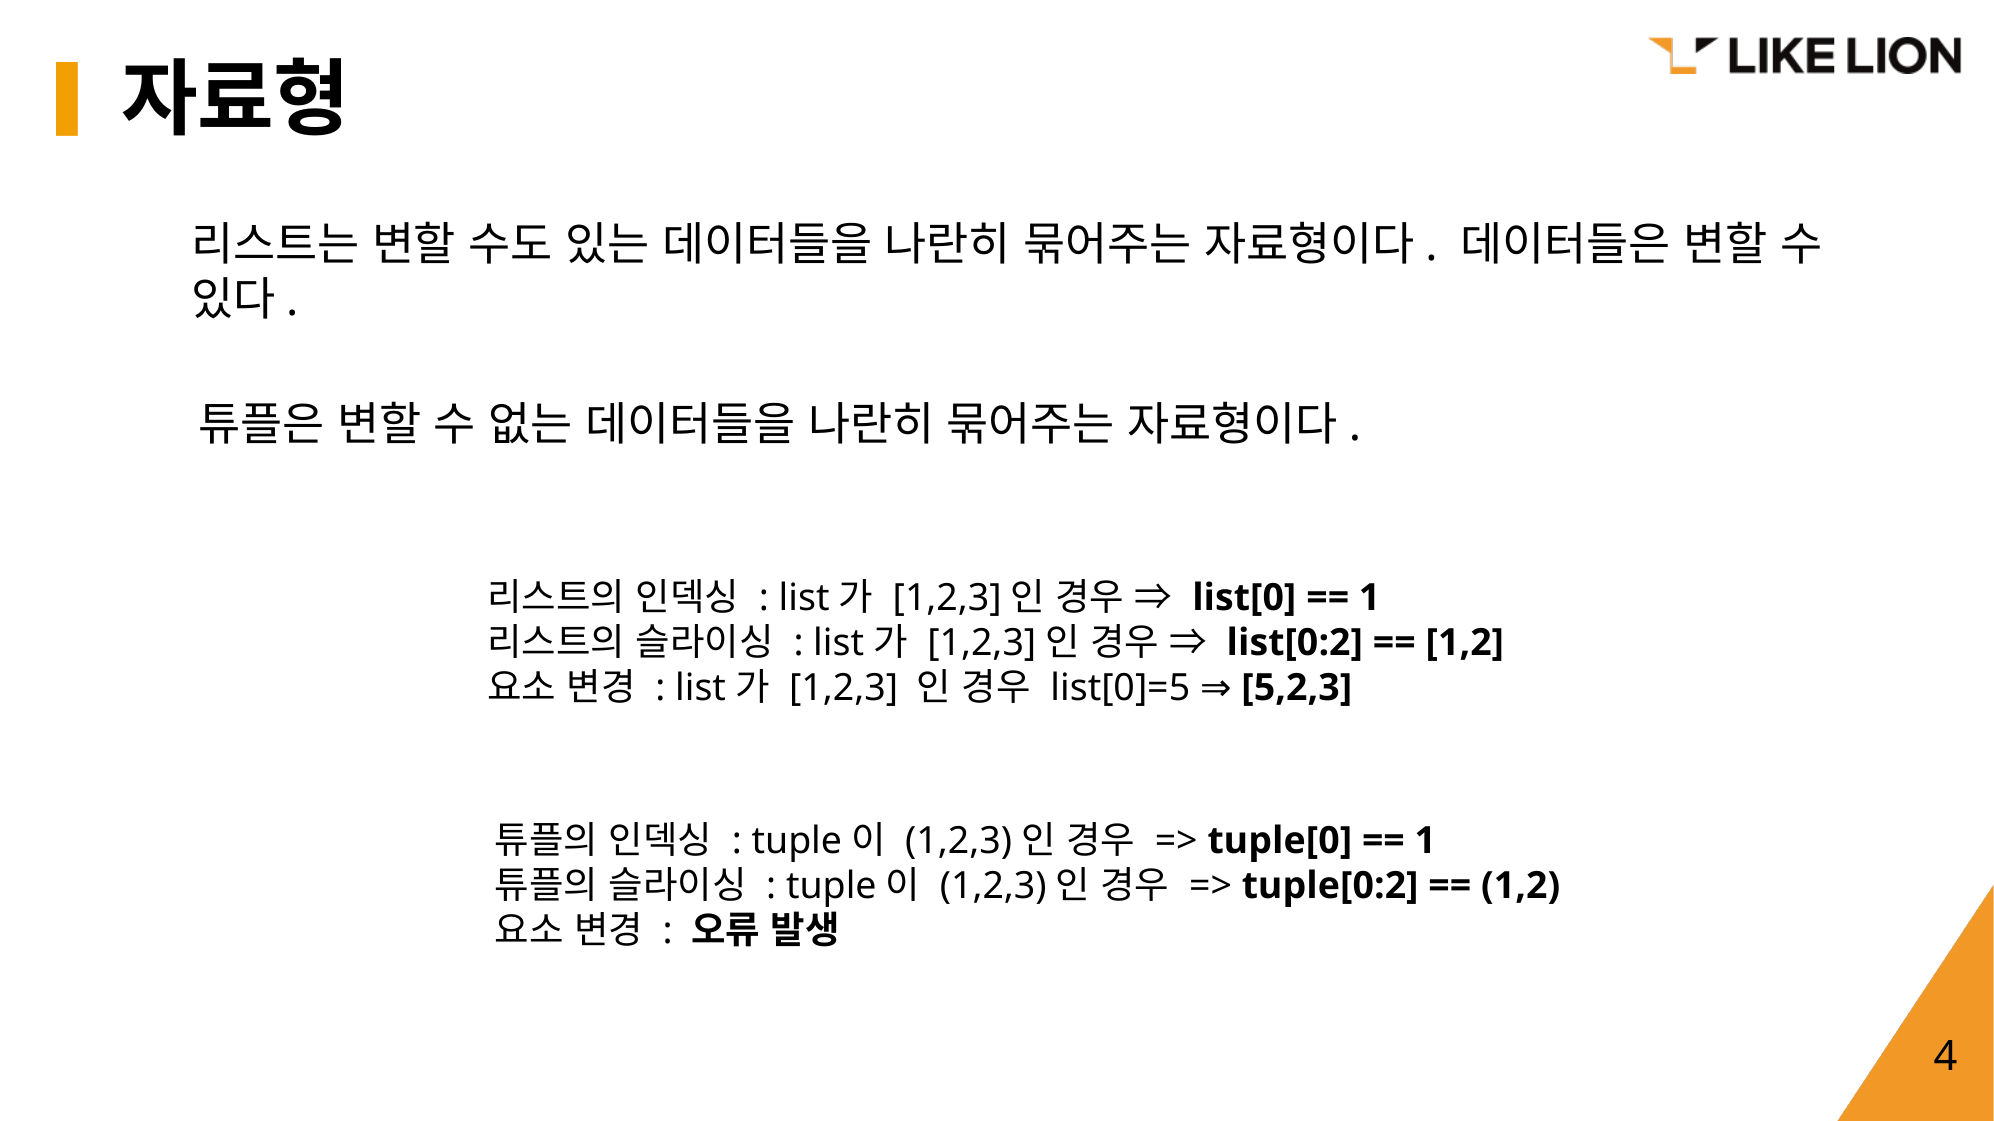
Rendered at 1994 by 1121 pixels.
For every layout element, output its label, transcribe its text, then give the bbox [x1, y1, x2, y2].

picture [56, 61, 78, 136]
picture [1648, 37, 1962, 75]
text_box 튜플의 인덱싱 : tuple이 (1,2,3)인 경우 => tuple[0] == 1 튜플의 슬라이싱 : tuple이 (1,2,3)인 경우 => tuple[0:2] == (1,2) 요소 변경 : 오류 발생 [480, 808, 1633, 959]
text_box 자료형 [113, 37, 530, 153]
text_box 튜플은 변할 수 없는 데이터들을 나란히 묶어주는 자료형이다. [183, 387, 1837, 458]
text_box 리스트의 인덱싱 : list가 [1,2,3]인 경우 ⇒ list[0] == 1 리스트의 슬라이싱 : list가 [1,2,3]인 경우 ⇒ list[0:2] == [1,2] 요소 변경 : list가 [1,2,3] 인 경우 list[0]=5 ⇒ [5,2,3] [480, 565, 1541, 716]
text_box [81, 21, 236, 142]
text_box 리스트는 변할 수도 있는 데이터들을 나란히 묶어주는 자료형이다. 데이터들은 변할 수 있다. [183, 206, 1850, 332]
picture [1836, 884, 1994, 1121]
